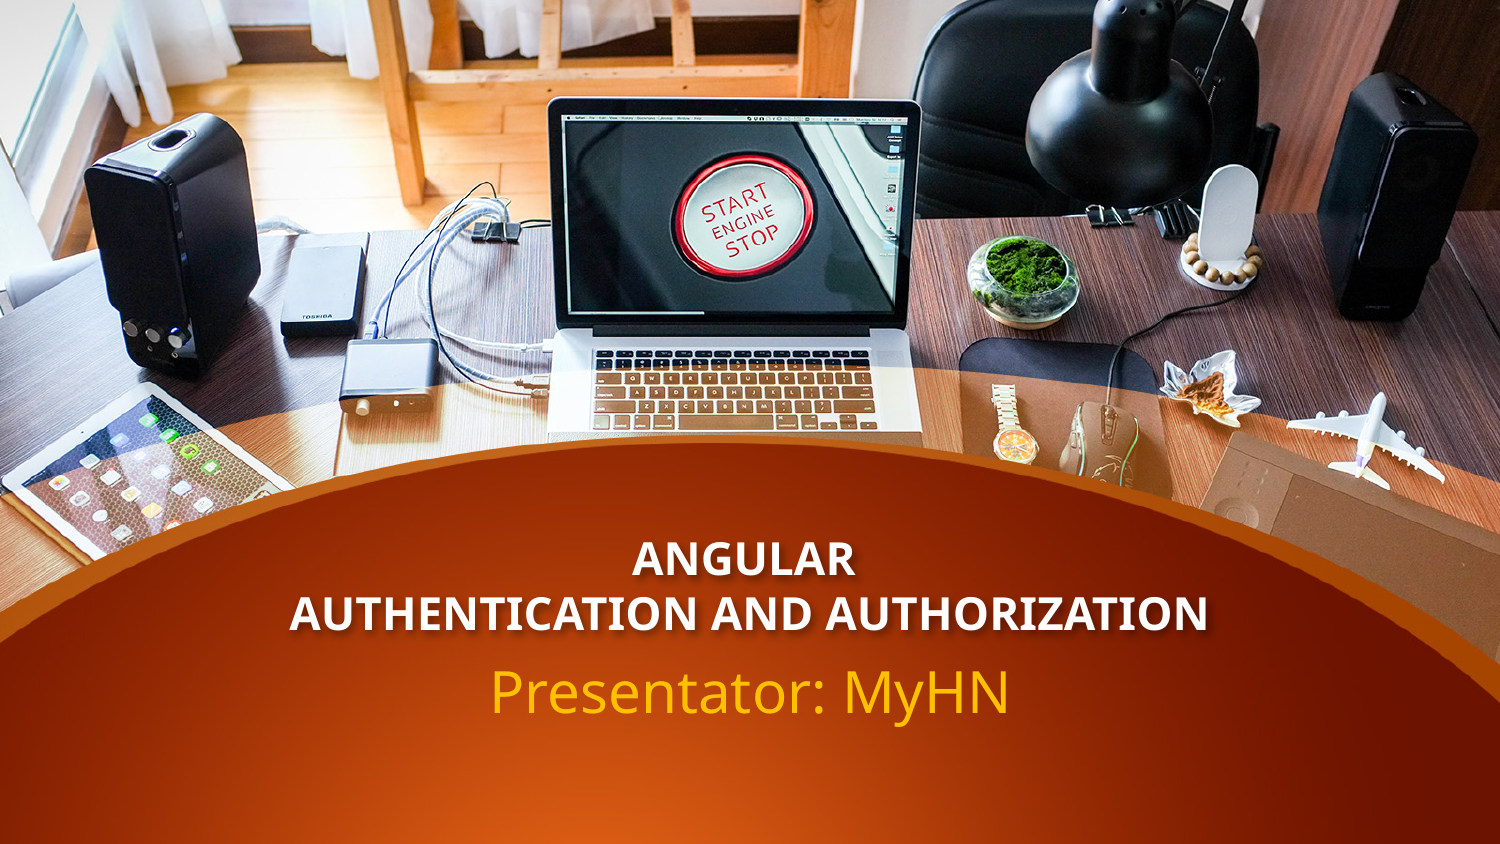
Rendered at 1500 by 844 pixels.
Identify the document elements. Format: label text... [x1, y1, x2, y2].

subtitle Presentator: MyHN [73, 647, 1428, 748]
picture [0, 0, 1500, 844]
title ANGULAR AUTHENTICATION AND AUTHORIZATION [73, 522, 1427, 647]
